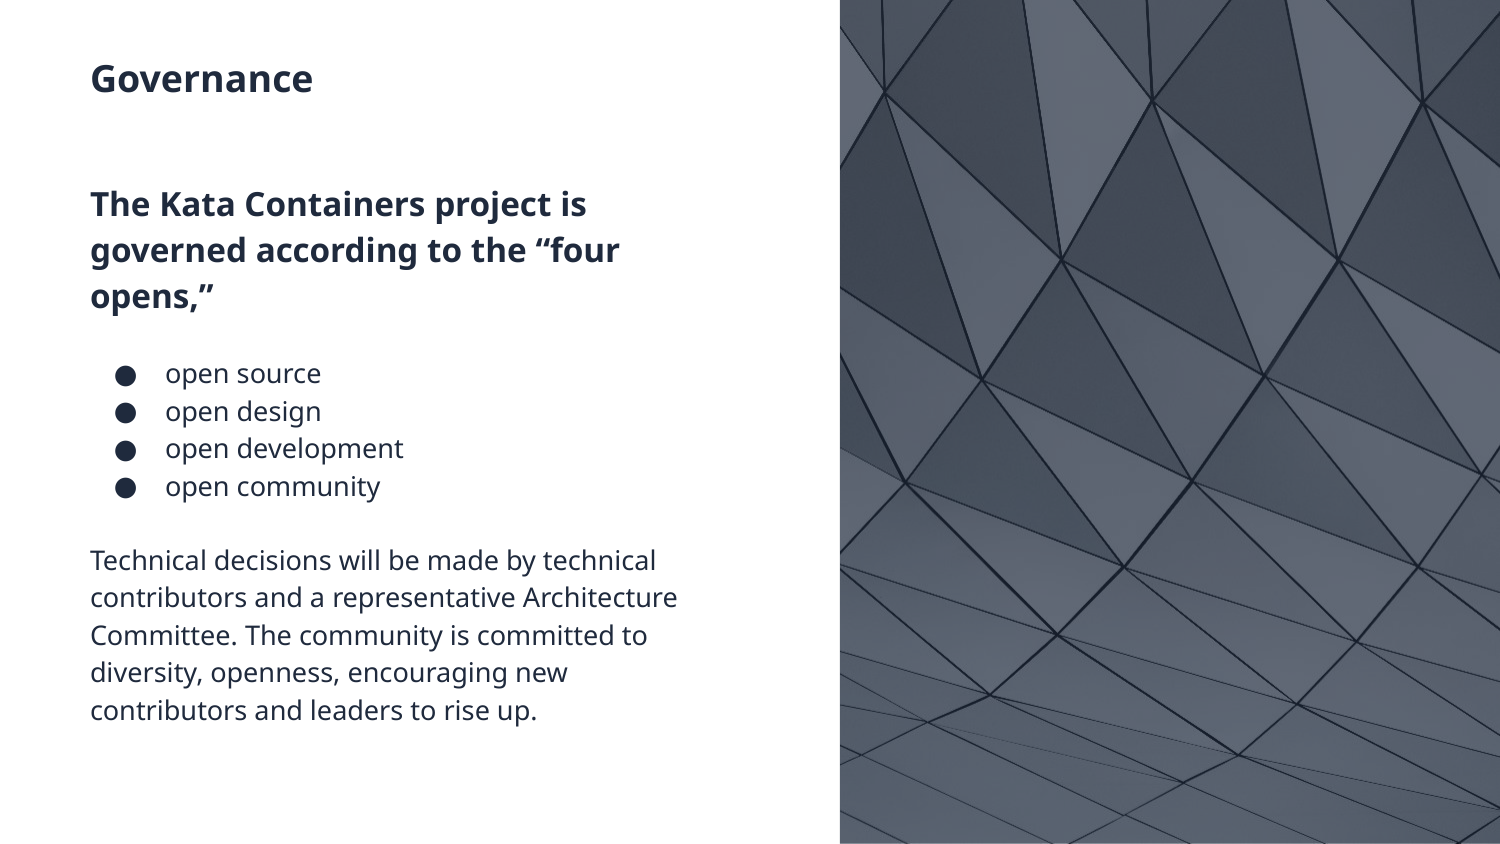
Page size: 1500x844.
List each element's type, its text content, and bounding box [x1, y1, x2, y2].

text_box The Kata Containers project is governed according to the “four opens,” open source open design open development open community Technical decisions will be made by technical contributors and a representative Architecture Committee. The community is committed to diversity, openness, encouraging new contributors and leaders to rise up. [75, 162, 715, 784]
picture [839, 0, 1500, 844]
title Governance [75, 15, 834, 141]
